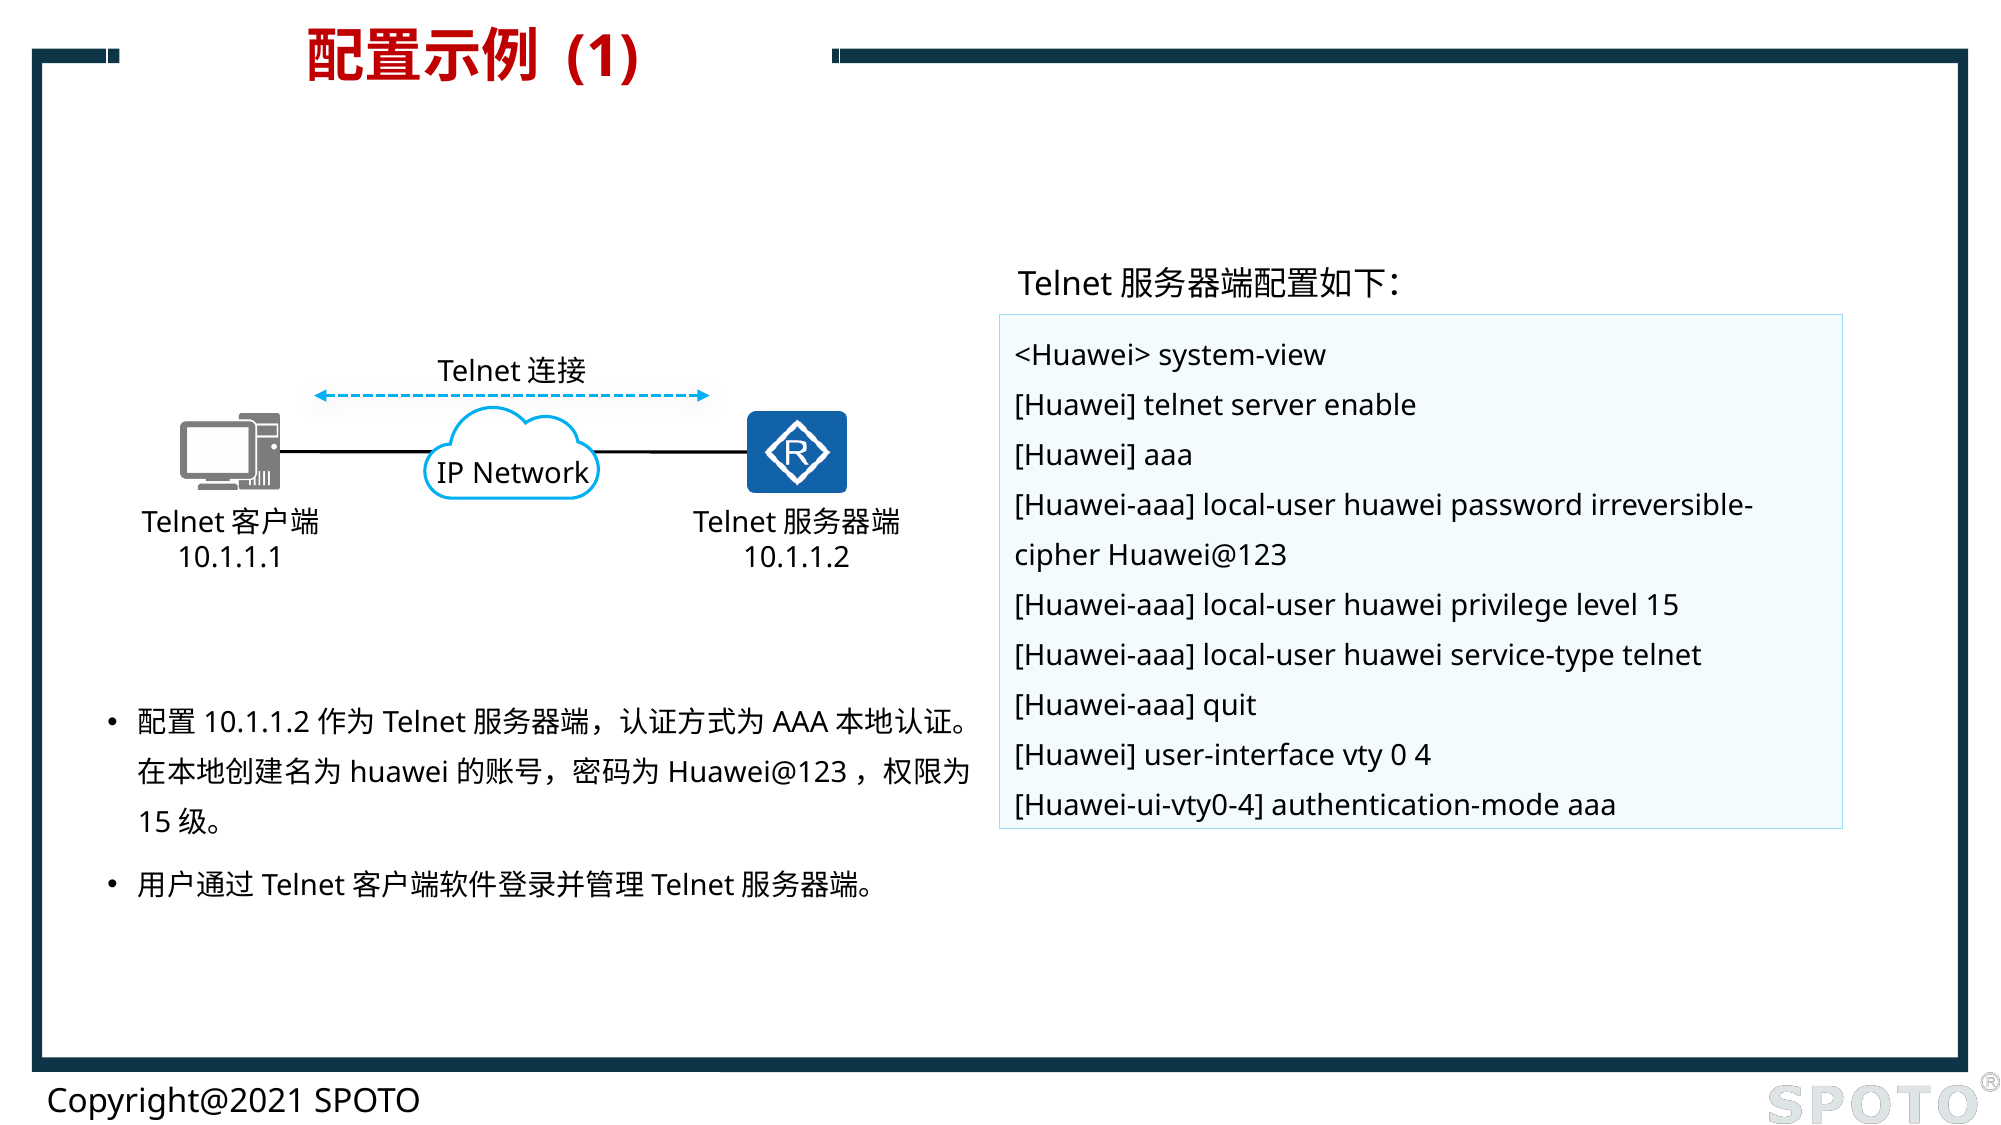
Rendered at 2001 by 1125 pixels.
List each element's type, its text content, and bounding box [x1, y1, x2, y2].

picture [180, 413, 280, 490]
picture [747, 411, 847, 493]
text_box Telnet连接 [423, 345, 602, 395]
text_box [422, 407, 604, 499]
text_box Telnet服务器端 10.1.1.2 [678, 495, 916, 581]
text_box <Huawei> system-view [Huawei] telnet server enable [Huawei] aaa [Huawei-aaa] local-user huawei password irreversible-cipher Huawei@123 [Huawei-aaa] local-user huawei privilege level 15 [Huawei-aaa] local-user huawei service-type telnet [Huawei-aaa] quit [Huawei] user-interface vty 0 4 [Huawei-ui-vty0-4] authentication-mode aaa [999, 314, 1843, 829]
title 配置示例 (1) [106, 2, 840, 112]
text_box Telnet服务器端配置如下： [1003, 254, 1435, 310]
text_box Telnet客户端 10.1.1.1 [126, 495, 335, 581]
text_box 配置10.1.1.2作为Telnet服务器端，认证方式为AAA本地认证。在本地创建名为huawei的账号，密码为Huawei@123，权限为15级。 用户通过Telnet客户端软件登录并管理Telnet服务器端。 [92, 681, 1000, 909]
